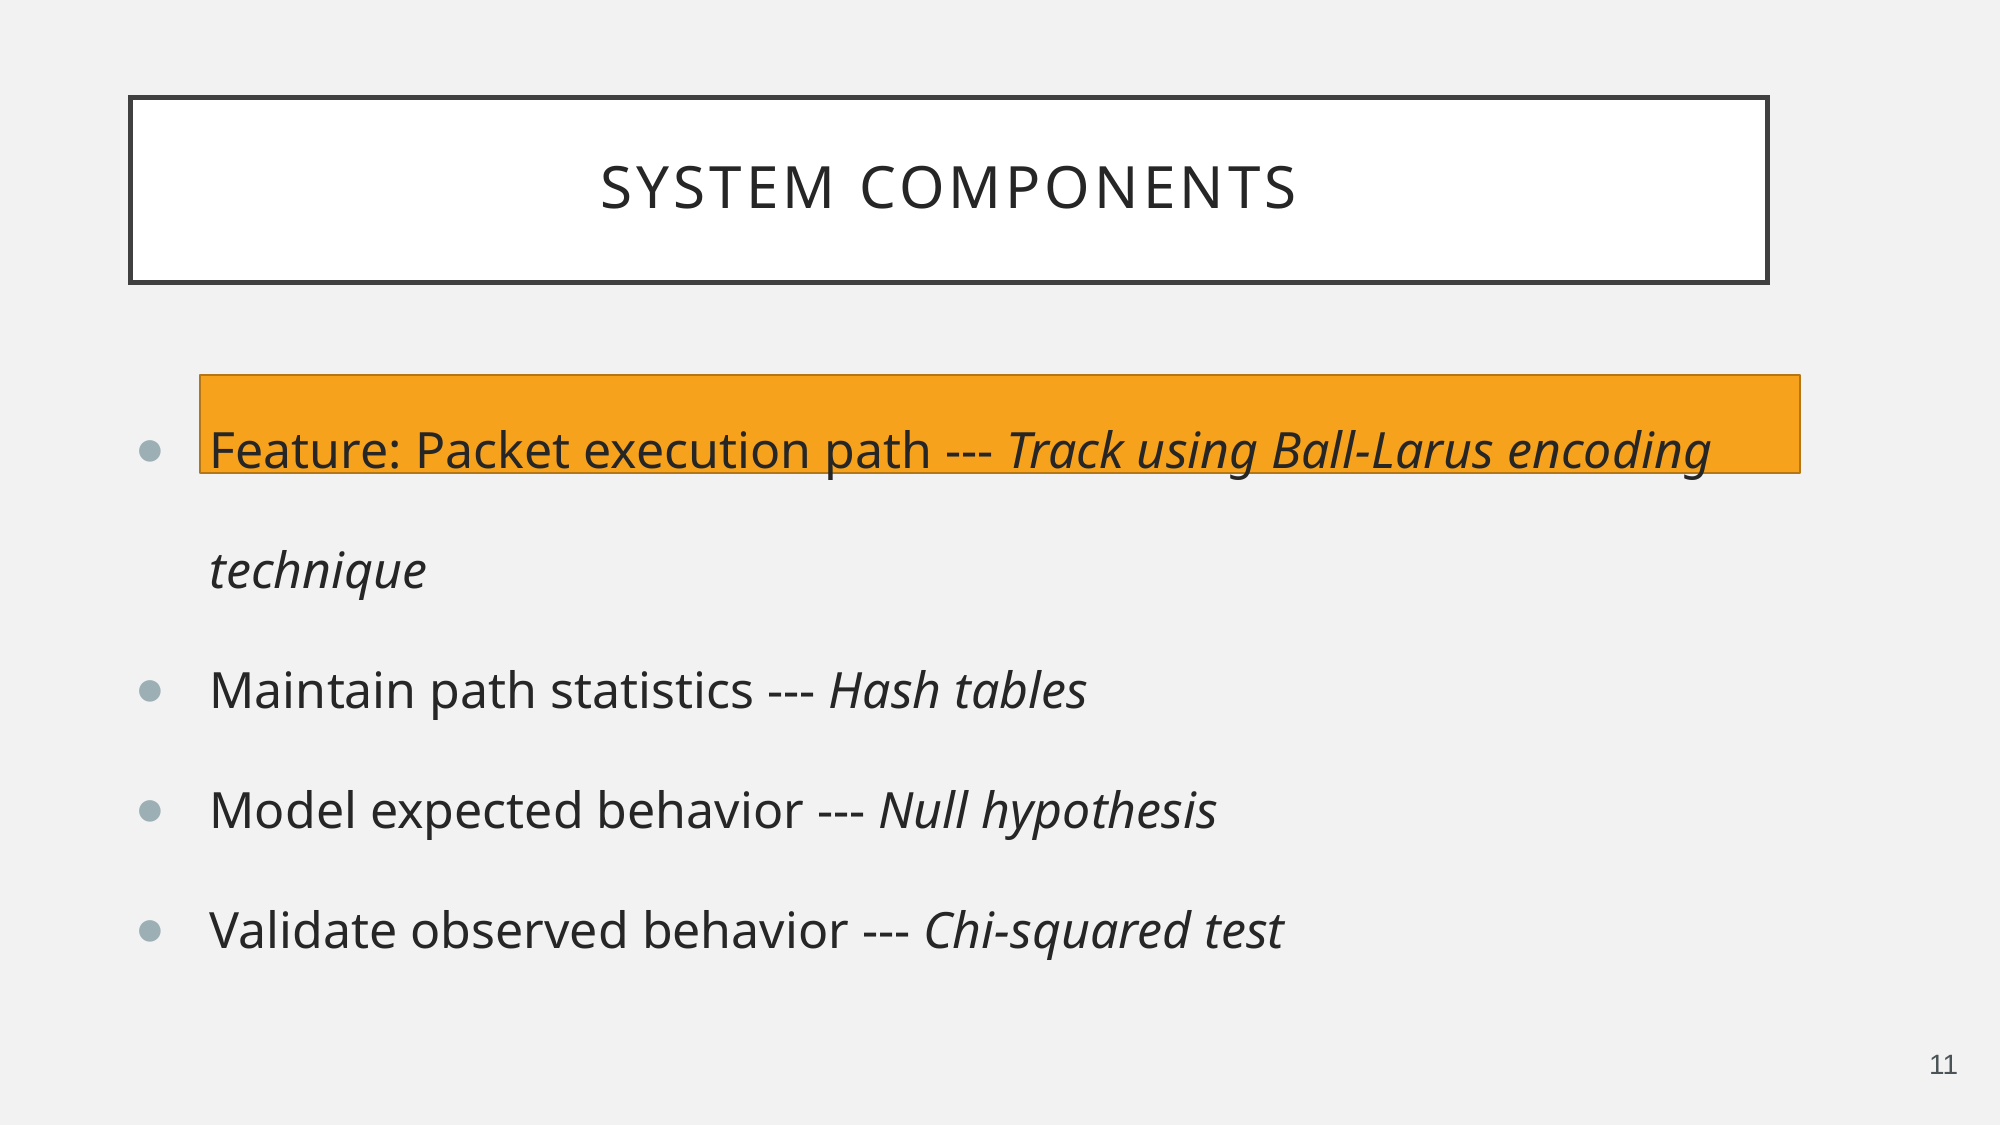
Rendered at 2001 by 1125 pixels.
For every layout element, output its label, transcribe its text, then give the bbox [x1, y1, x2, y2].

title System Components [128, 95, 1770, 285]
slide_number 11 [1853, 1019, 1974, 1106]
list Feature: Packet execution path --- Track using Ball-Larus encoding technique Maintain path statistics --- Hash tables Model expected behavior --- Null hypothesis Validate observed behavior --- Chi-squared test [94, 343, 1932, 999]
